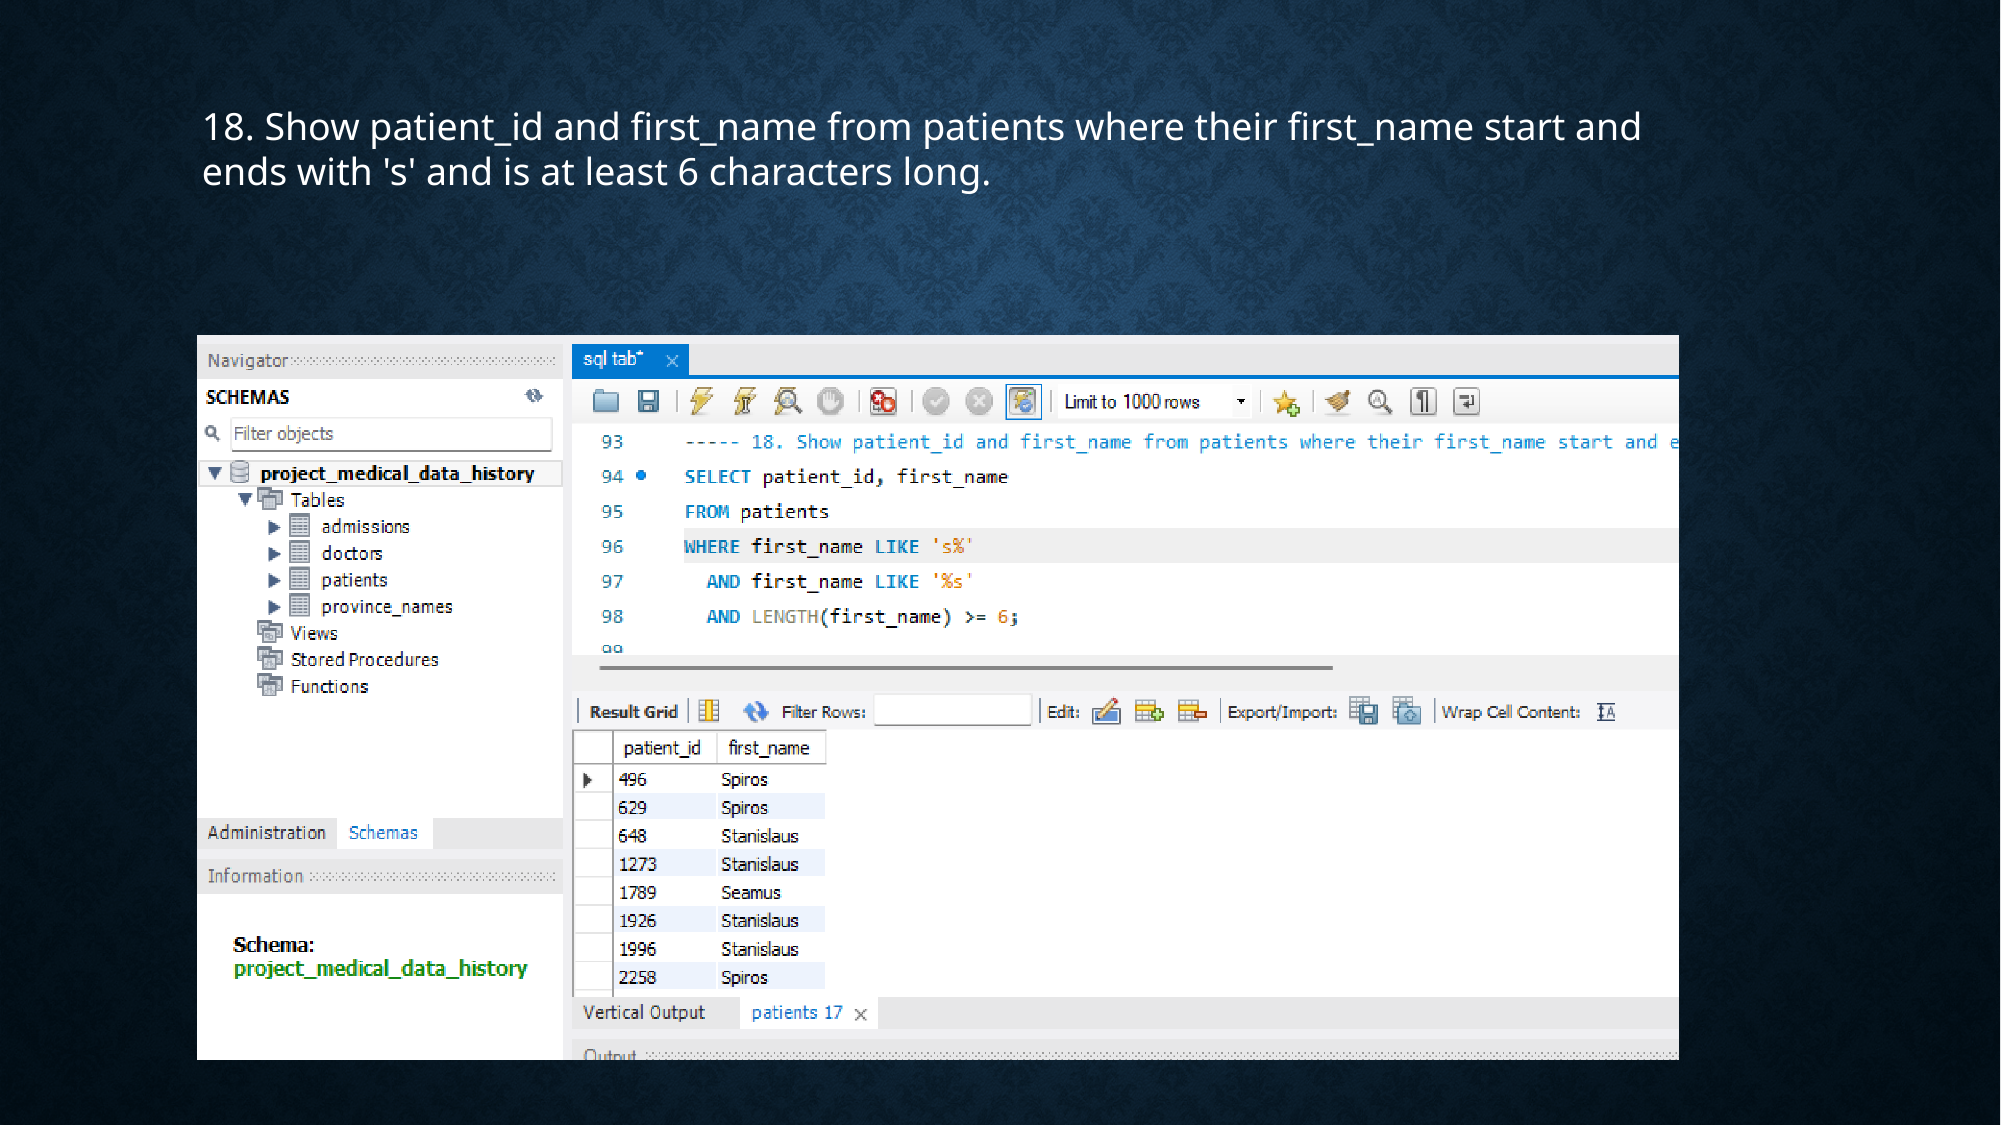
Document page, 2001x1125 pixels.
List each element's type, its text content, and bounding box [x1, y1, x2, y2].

picture [196, 334, 1680, 1061]
text_box 18. Show patient_id and first_name from patients where their first_name start and ends with 's' and is at least 6 characters long. [187, 95, 1669, 201]
